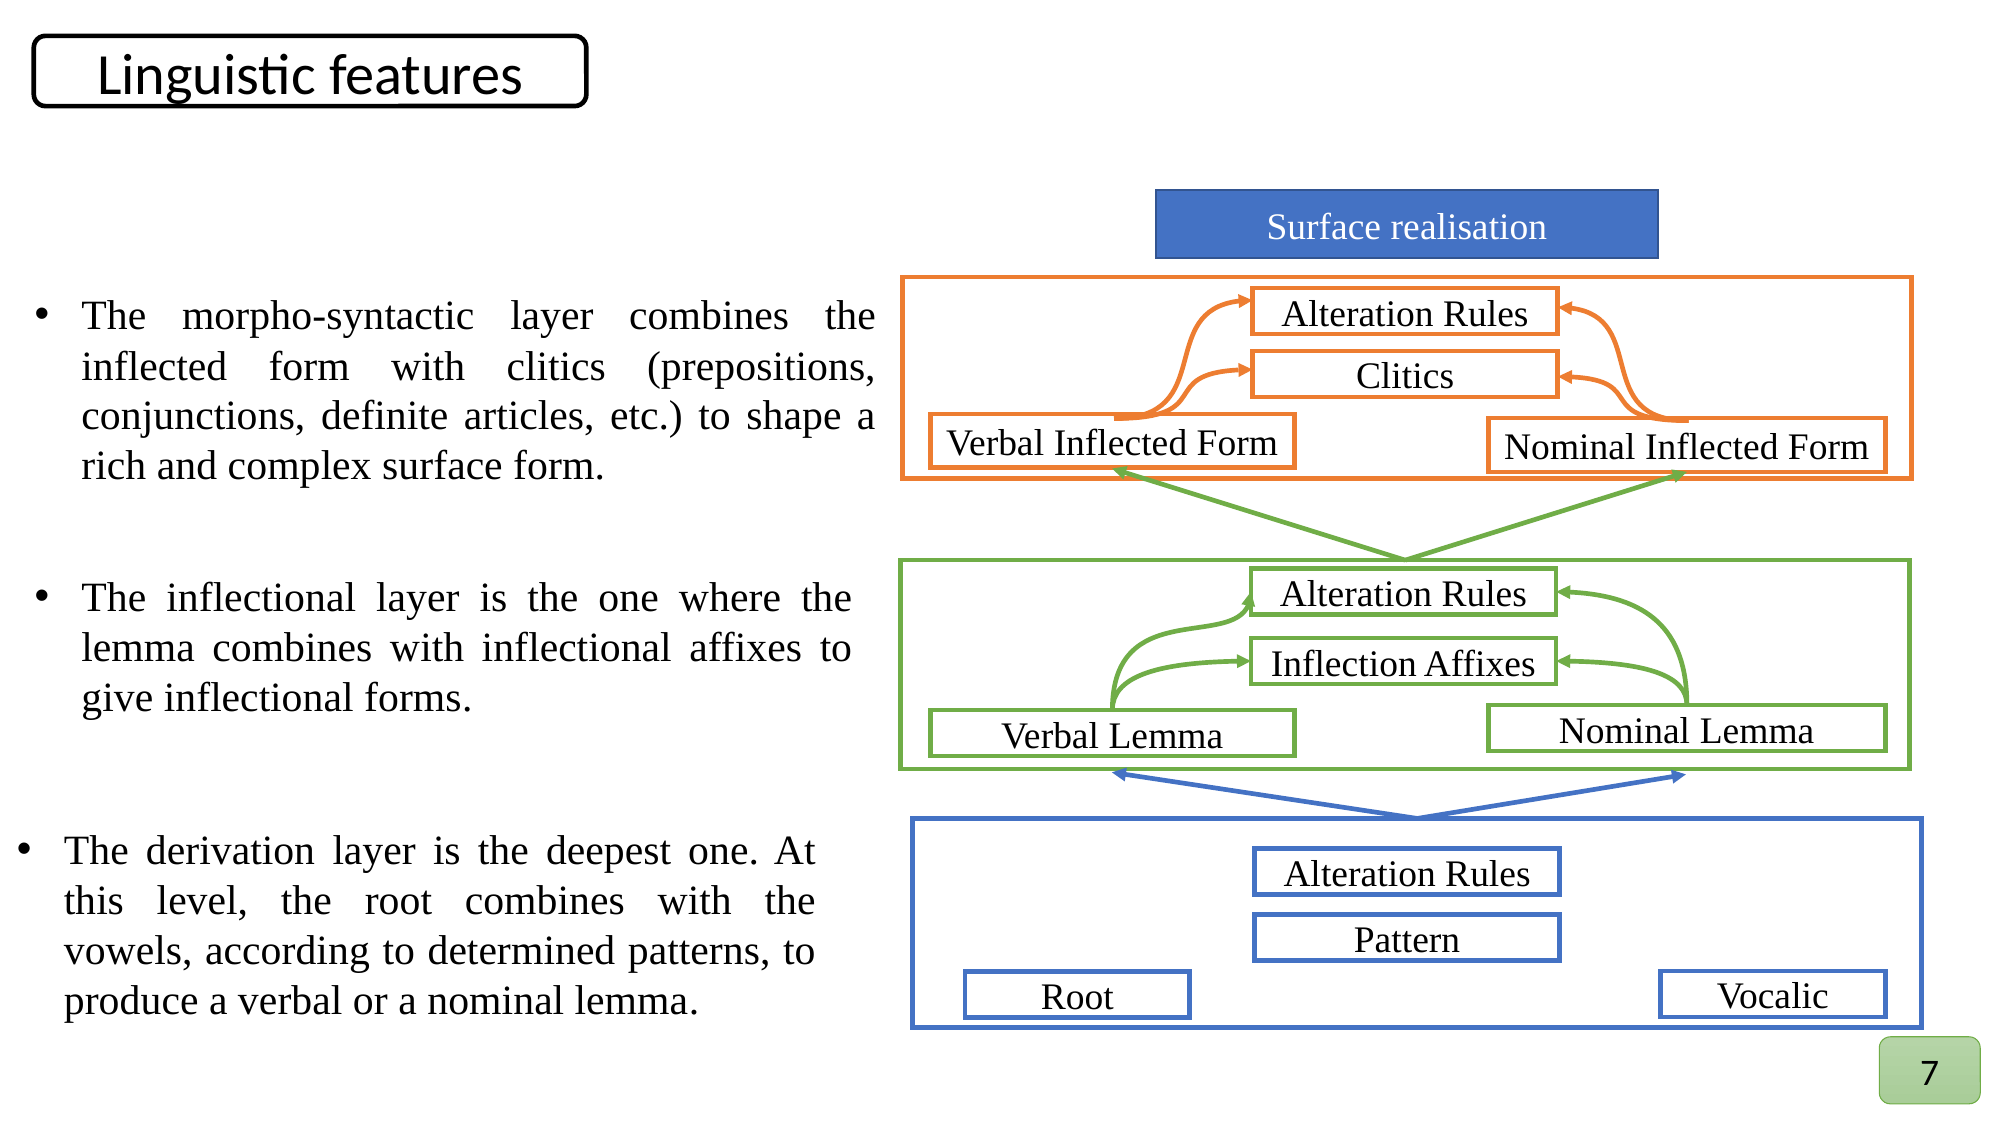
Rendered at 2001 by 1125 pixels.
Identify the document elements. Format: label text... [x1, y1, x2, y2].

text_box Alteration Rules [1253, 847, 1561, 895]
text_box [902, 276, 1913, 479]
text_box The morpho-syntactic layer combines the inflected form with clitics (prepositions, conjunctions, definite articles, etc.) to shape a rich and complex surface form. [19, 280, 892, 496]
text_box The derivation layer is the deepest one. At this level, the root combines with the vowels, according to determined patterns, to produce a verbal or a nominal lemma. [2, 815, 832, 1031]
text_box Root [964, 970, 1191, 1018]
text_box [1157, 616, 1207, 755]
text_box Linguistic features [32, 34, 588, 108]
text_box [1111, 772, 1418, 819]
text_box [1124, 290, 1243, 429]
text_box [1417, 774, 1686, 819]
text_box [1601, 430, 1646, 464]
text_box Alteration Rules [1250, 568, 1557, 616]
text_box [912, 817, 1923, 1028]
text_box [1158, 324, 1208, 464]
text_box Nominal Lemma [1487, 704, 1886, 752]
text_box Alteration Rules [1252, 287, 1559, 335]
text_box Surface realisation [1155, 189, 1659, 259]
text_box Verbal Inflected Form [929, 413, 1295, 469]
text_box Inflection Affixes [1250, 637, 1557, 685]
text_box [1112, 468, 1406, 561]
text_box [1122, 581, 1241, 721]
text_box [1566, 298, 1680, 430]
text_box The inflectional layer is the one where the lemma combines with inflectional affixes to give inflectional forms. [19, 562, 868, 728]
text_box 7 [1878, 1036, 1981, 1105]
text_box Vocalic [1659, 970, 1886, 1018]
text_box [1564, 583, 1679, 714]
text_box [900, 559, 1911, 770]
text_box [1599, 714, 1644, 749]
text_box Nominal Inflected Form [1487, 417, 1886, 473]
text_box Clitics [1252, 350, 1559, 398]
text_box Verbal Lemma [929, 709, 1295, 757]
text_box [1405, 471, 1687, 561]
text_box Pattern [1253, 913, 1561, 961]
